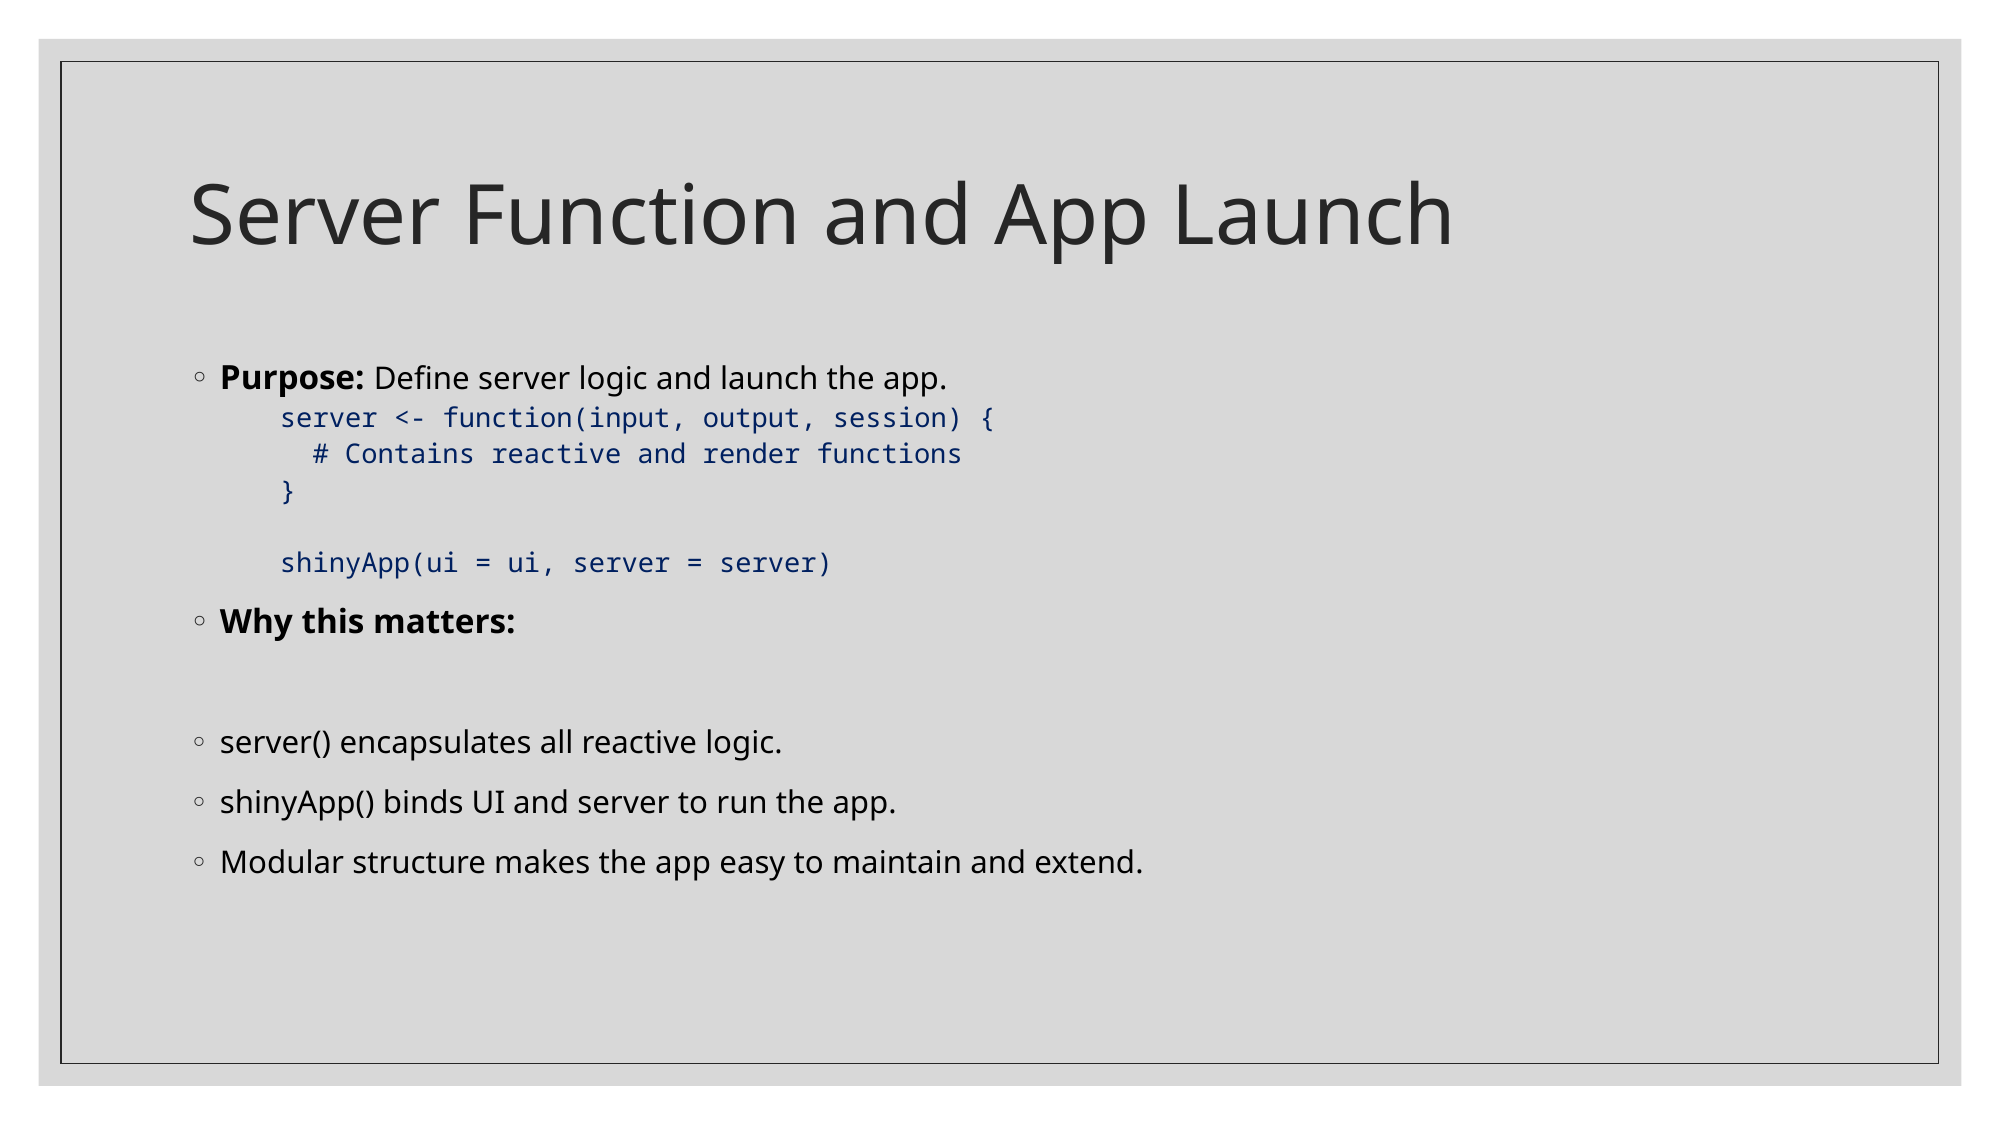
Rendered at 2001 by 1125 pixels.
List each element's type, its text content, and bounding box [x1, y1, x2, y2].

title Server Function and App Launch [174, 105, 1825, 331]
list Purpose: Define server logic and launch the app. server <- function(input, output, session) { # Contains reactive and render functions } shinyApp(ui = ui, server = server) Why this matters: server() encapsulates all reactive logic. shinyApp() binds UI and server to run the app. Modular structure makes the app easy to maintain and extend. [174, 345, 1825, 977]
